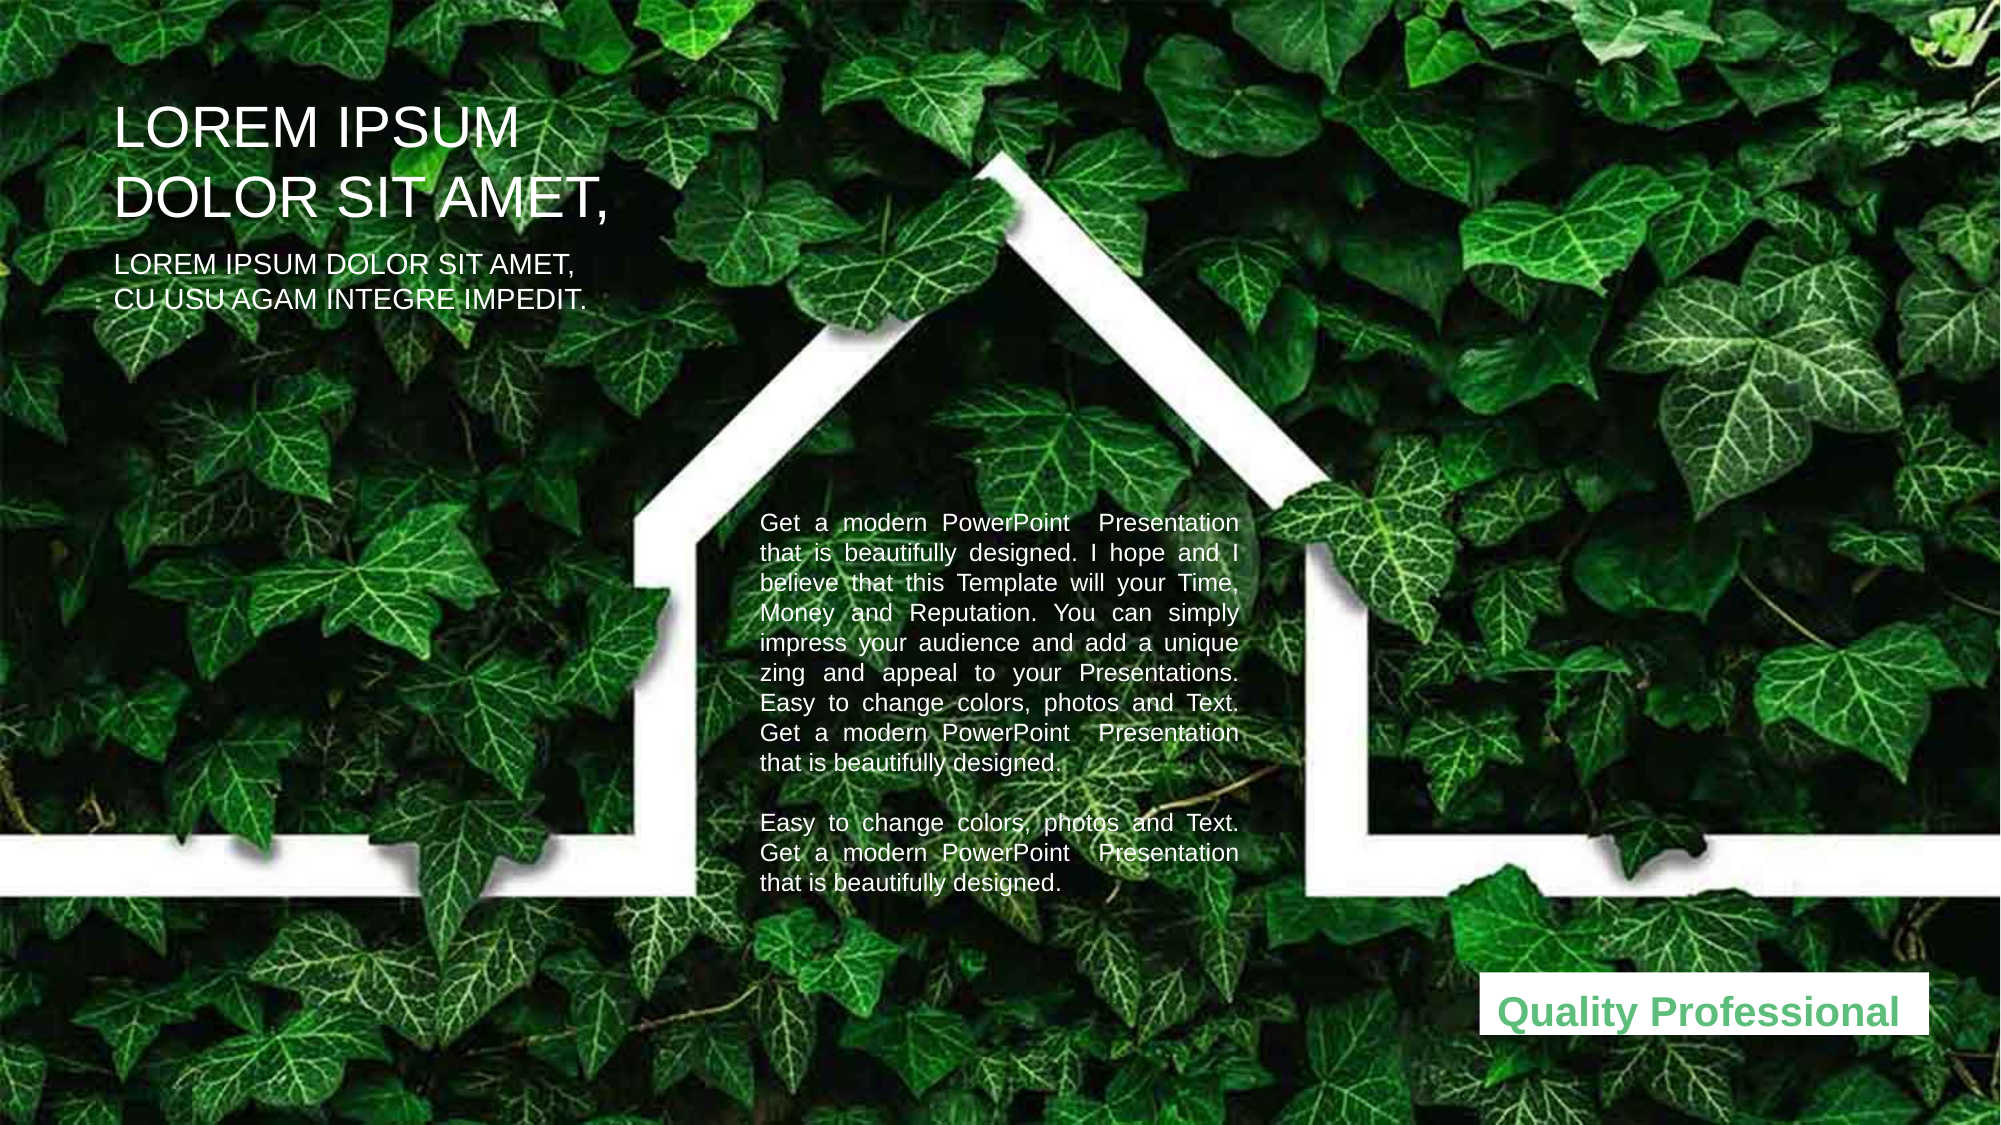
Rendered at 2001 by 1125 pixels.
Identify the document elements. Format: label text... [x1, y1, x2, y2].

text_box LOREM IPSUM DOLOR SIT AMET, [98, 81, 684, 236]
text_box Quality Professional [1479, 972, 1930, 1035]
picture [0, 0, 2001, 1125]
text_box LOREM IPSUM DOLOR SIT AMET, CU USU AGAM INTEGRE IMPEDIT. [98, 237, 684, 323]
text_box Get a modern PowerPoint Presentation that is beautifully designed. I hope and I believe that this Template will your Time, Money and Reputation. You can simply impress your audience and add a unique zing and appeal to your Presentations. Easy to change colors, photos and Text. Get a modern PowerPoint Presentation that is beautifully designed. Easy to change colors, photos and Text. Get a modern PowerPoint Presentation that is beautifully designed. [745, 499, 1255, 904]
